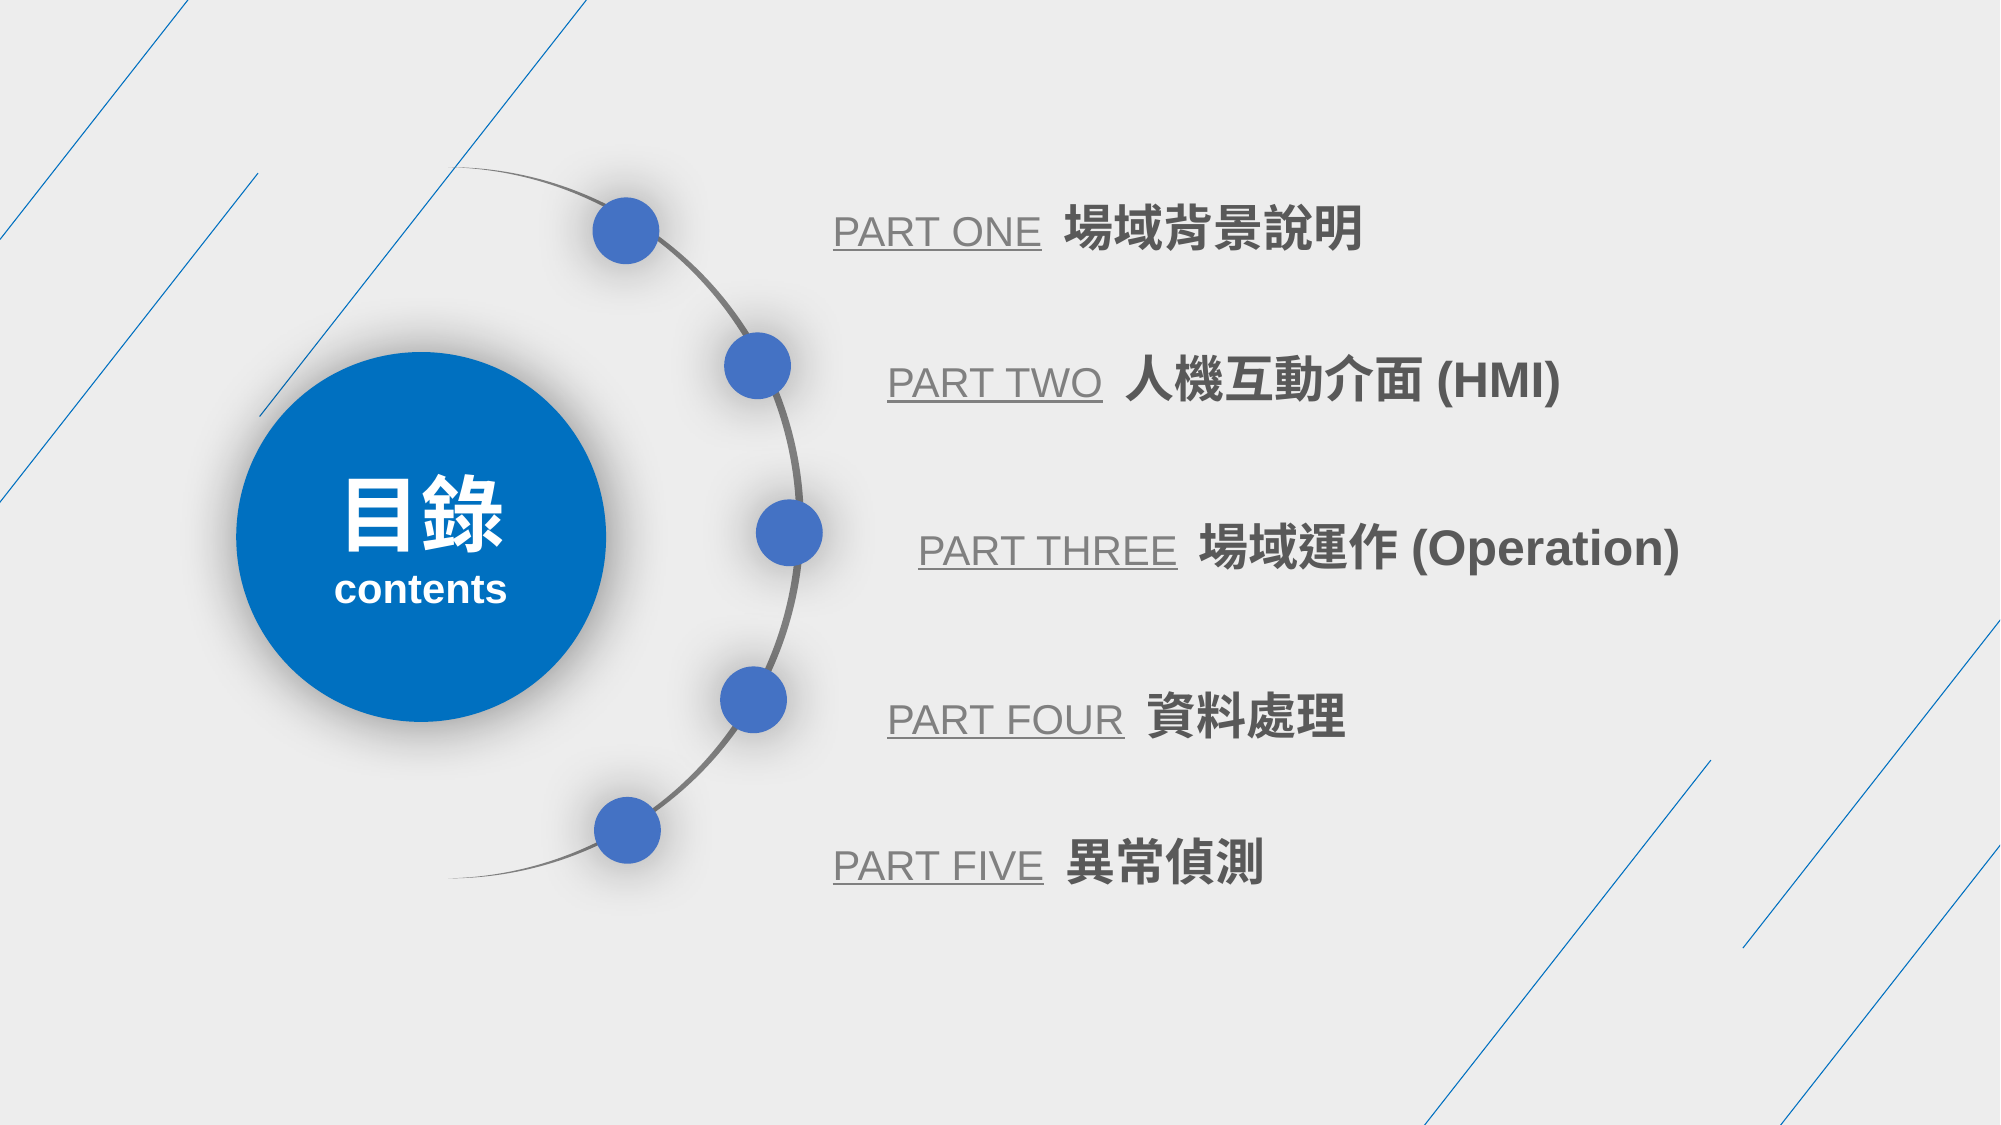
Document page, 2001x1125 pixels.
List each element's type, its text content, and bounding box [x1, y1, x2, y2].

text_box [448, 854, 566, 880]
text_box [592, 795, 662, 865]
text_box PART THREE 場域運作(Operation) [903, 477, 1764, 583]
text_box PART ONE 場域背景說明 [817, 159, 1538, 264]
text_box [723, 331, 793, 401]
text_box [448, 166, 573, 193]
text_box [776, 599, 797, 640]
text_box [591, 196, 661, 266]
text_box [686, 259, 730, 308]
text_box [782, 425, 801, 466]
text_box [719, 665, 789, 735]
text_box 目錄 contents [235, 350, 608, 723]
text_box PART FIVE 異常偵測 [817, 792, 1538, 898]
text_box [679, 752, 718, 791]
text_box PART TWO 人機互動介面(HMI) [872, 310, 1592, 416]
text_box PART FOUR 資料處理 [872, 646, 1592, 752]
text_box [754, 498, 824, 568]
